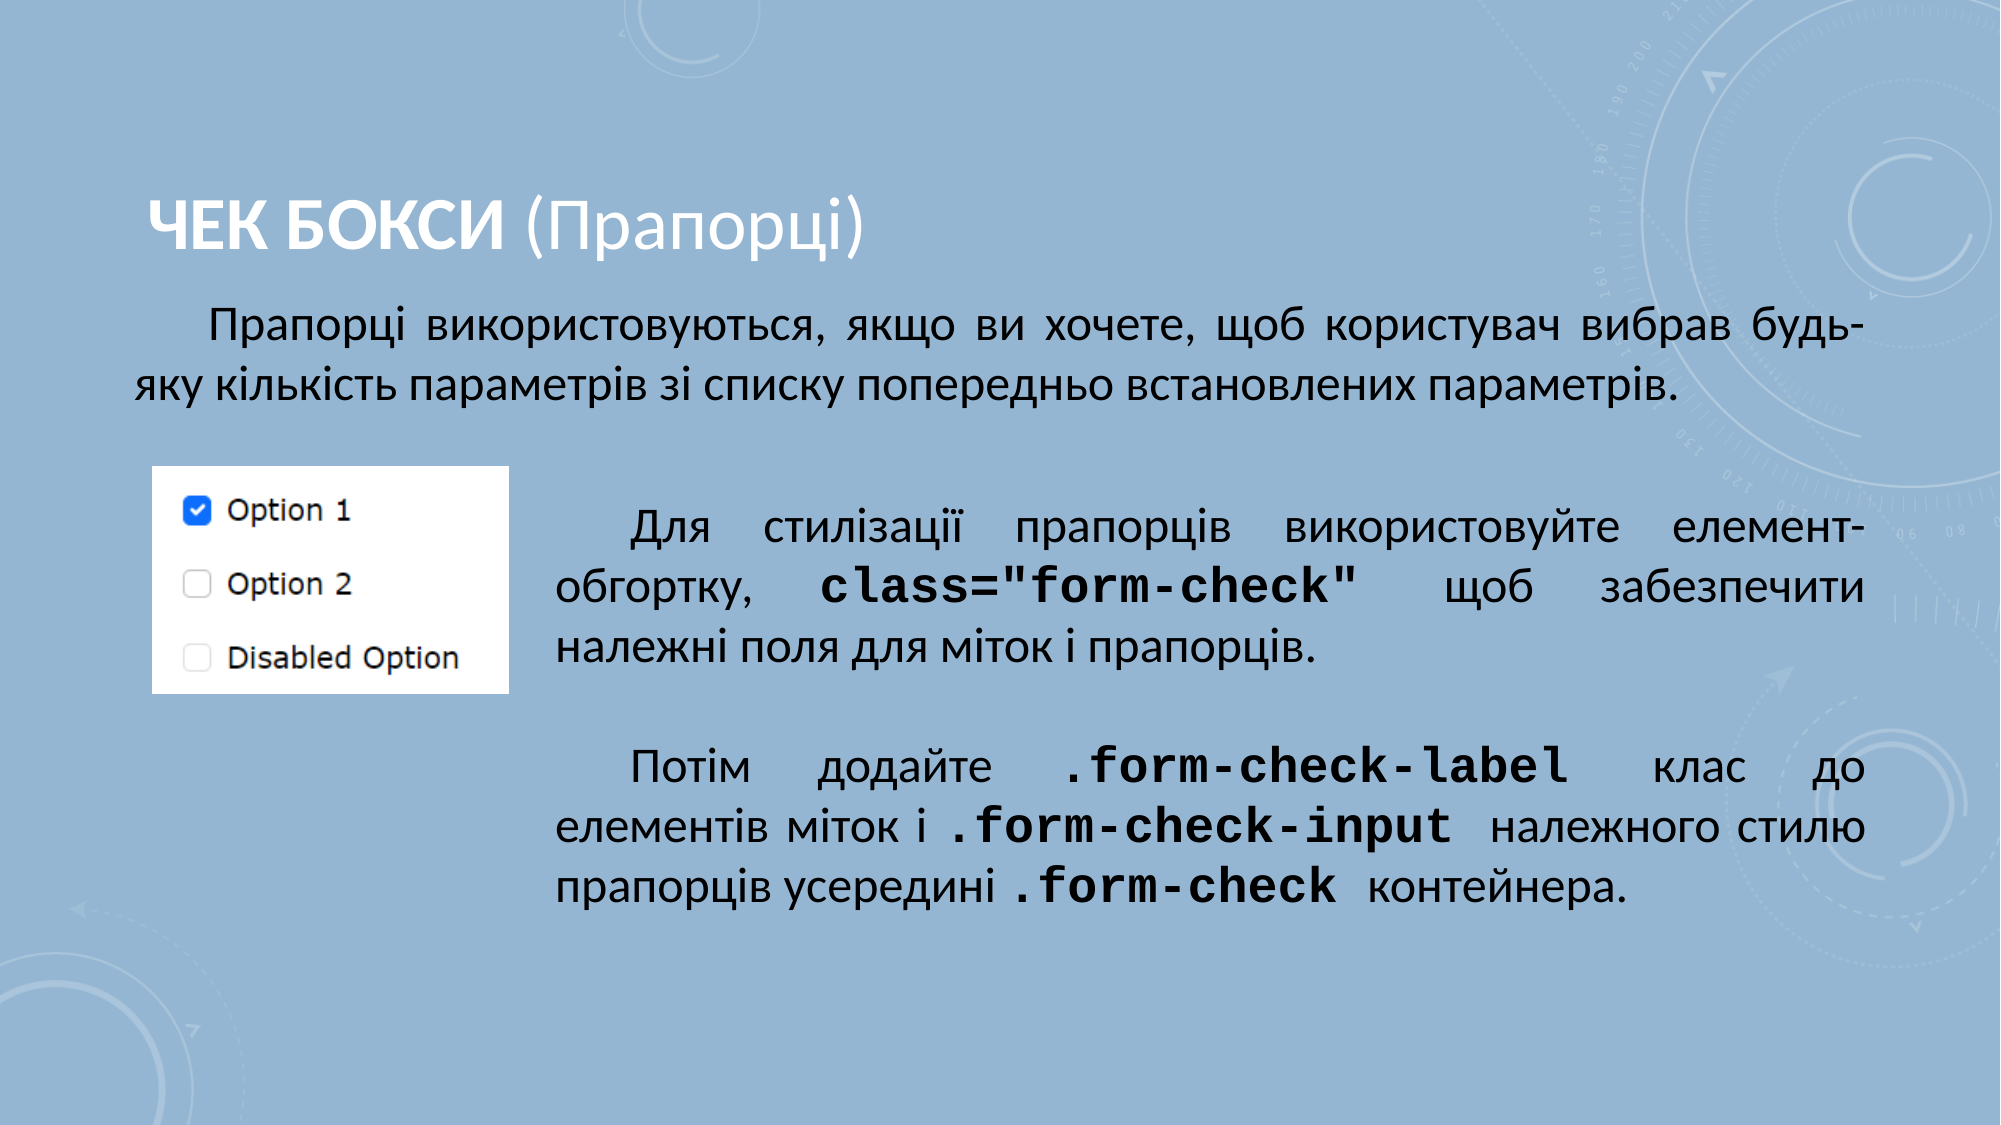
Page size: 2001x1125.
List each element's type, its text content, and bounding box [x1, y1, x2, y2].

title Чек бокси (Прапорці) [112, 99, 1775, 339]
text_box Прапорці використовуються, якщо ви хочете, щоб користувач вибрав будь-яку кількість параметрів зі списку попередньо встановлених параметрів. [119, 283, 1881, 419]
picture [0, 0, 2000, 1125]
text_box Для стилізації прапорців використовуйте елемент-обгортку, class="form-check" щоб забезпечити належні поля для міток і прапорців. Потім додайте .form-check-label клас до елементів міток і .form-check-input належного стилю прапорців усередині .form-check контейнера. [540, 485, 1881, 921]
